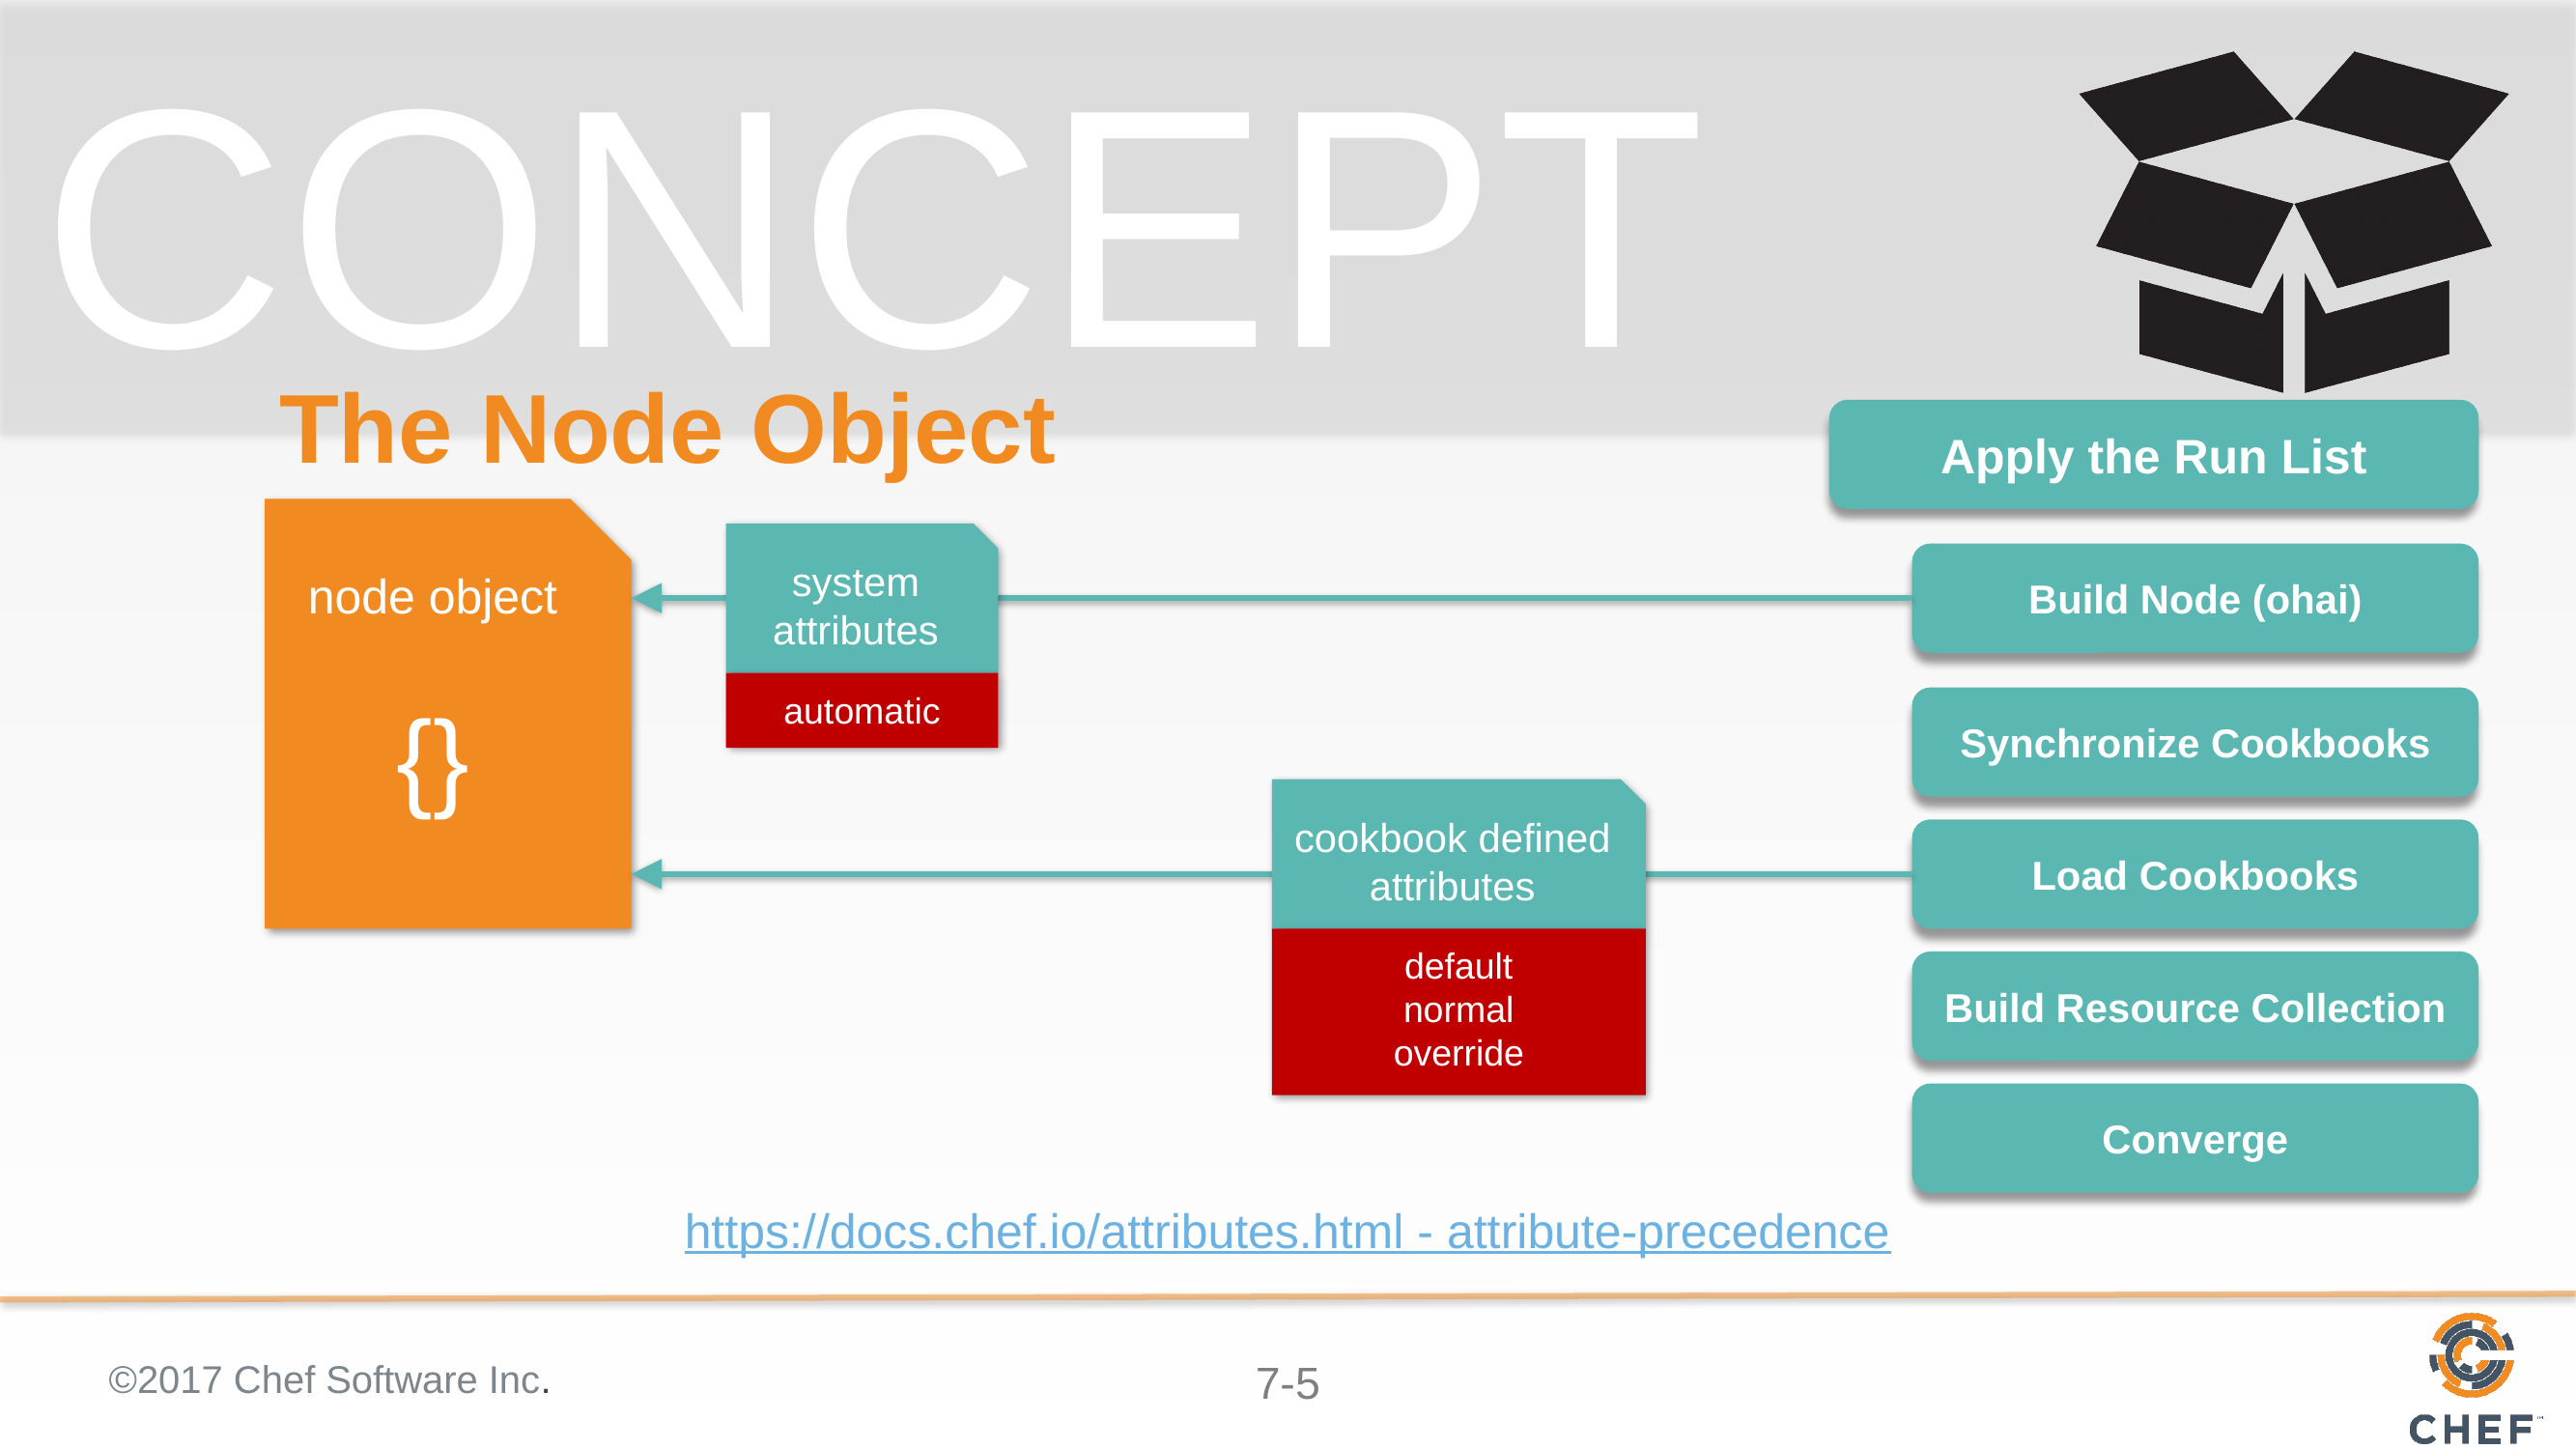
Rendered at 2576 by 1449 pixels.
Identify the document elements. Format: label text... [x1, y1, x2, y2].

text_box Apply the Run List [1828, 399, 2480, 510]
text_box default normal override [1271, 928, 1646, 1095]
text_box cookbook defined attributes [1270, 883, 1647, 929]
title The Node Object [265, 363, 2217, 499]
text_box Converge [1911, 1082, 2480, 1194]
text_box Synchronize Cookbooks [1911, 686, 2480, 798]
text_box Build Resource Collection [1911, 951, 2480, 1062]
text_box system attributes [724, 607, 1000, 673]
text_box system attributes [724, 523, 1000, 597]
text_box Build Node (ohai) [1911, 542, 2480, 654]
text_box automatic [725, 672, 999, 749]
text_box cookbook defined attributes [1270, 778, 1647, 873]
text_box Load Cookbooks [1911, 818, 2480, 930]
text_box https://docs.chef.io/attributes.html - attribute-precedence [669, 1192, 1906, 1265]
picture [2399, 1297, 2551, 1449]
picture [2079, 51, 2509, 399]
text_box node object {} [264, 497, 633, 930]
